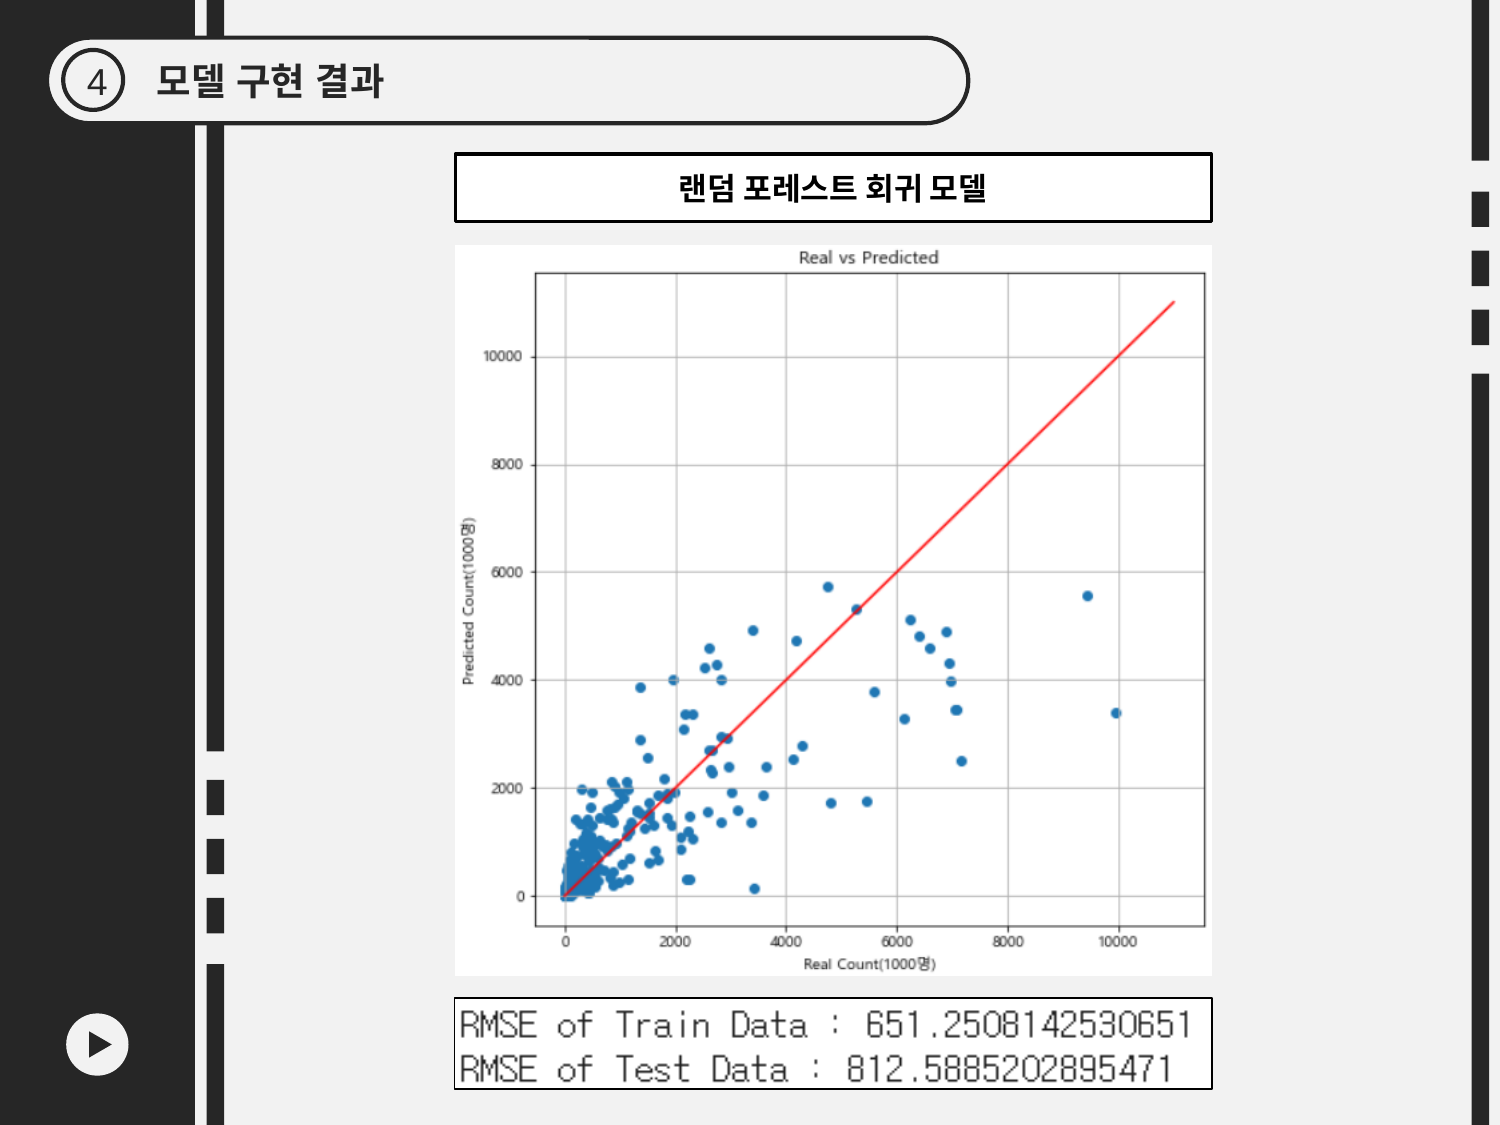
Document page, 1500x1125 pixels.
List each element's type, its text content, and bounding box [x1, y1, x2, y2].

text_box 모델 구현 결과 [46, 37, 201, 124]
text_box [206, 0, 225, 1125]
text_box [0, 0, 195, 1125]
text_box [65, 1013, 129, 1076]
picture [454, 998, 1212, 1089]
text_box 랜덤 포레스트 회귀 모델 [455, 154, 1212, 222]
picture [454, 244, 1212, 977]
text_box 모델 구현 결과 [230, 37, 969, 124]
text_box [1471, 0, 1490, 1125]
text_box 4 [63, 49, 124, 110]
